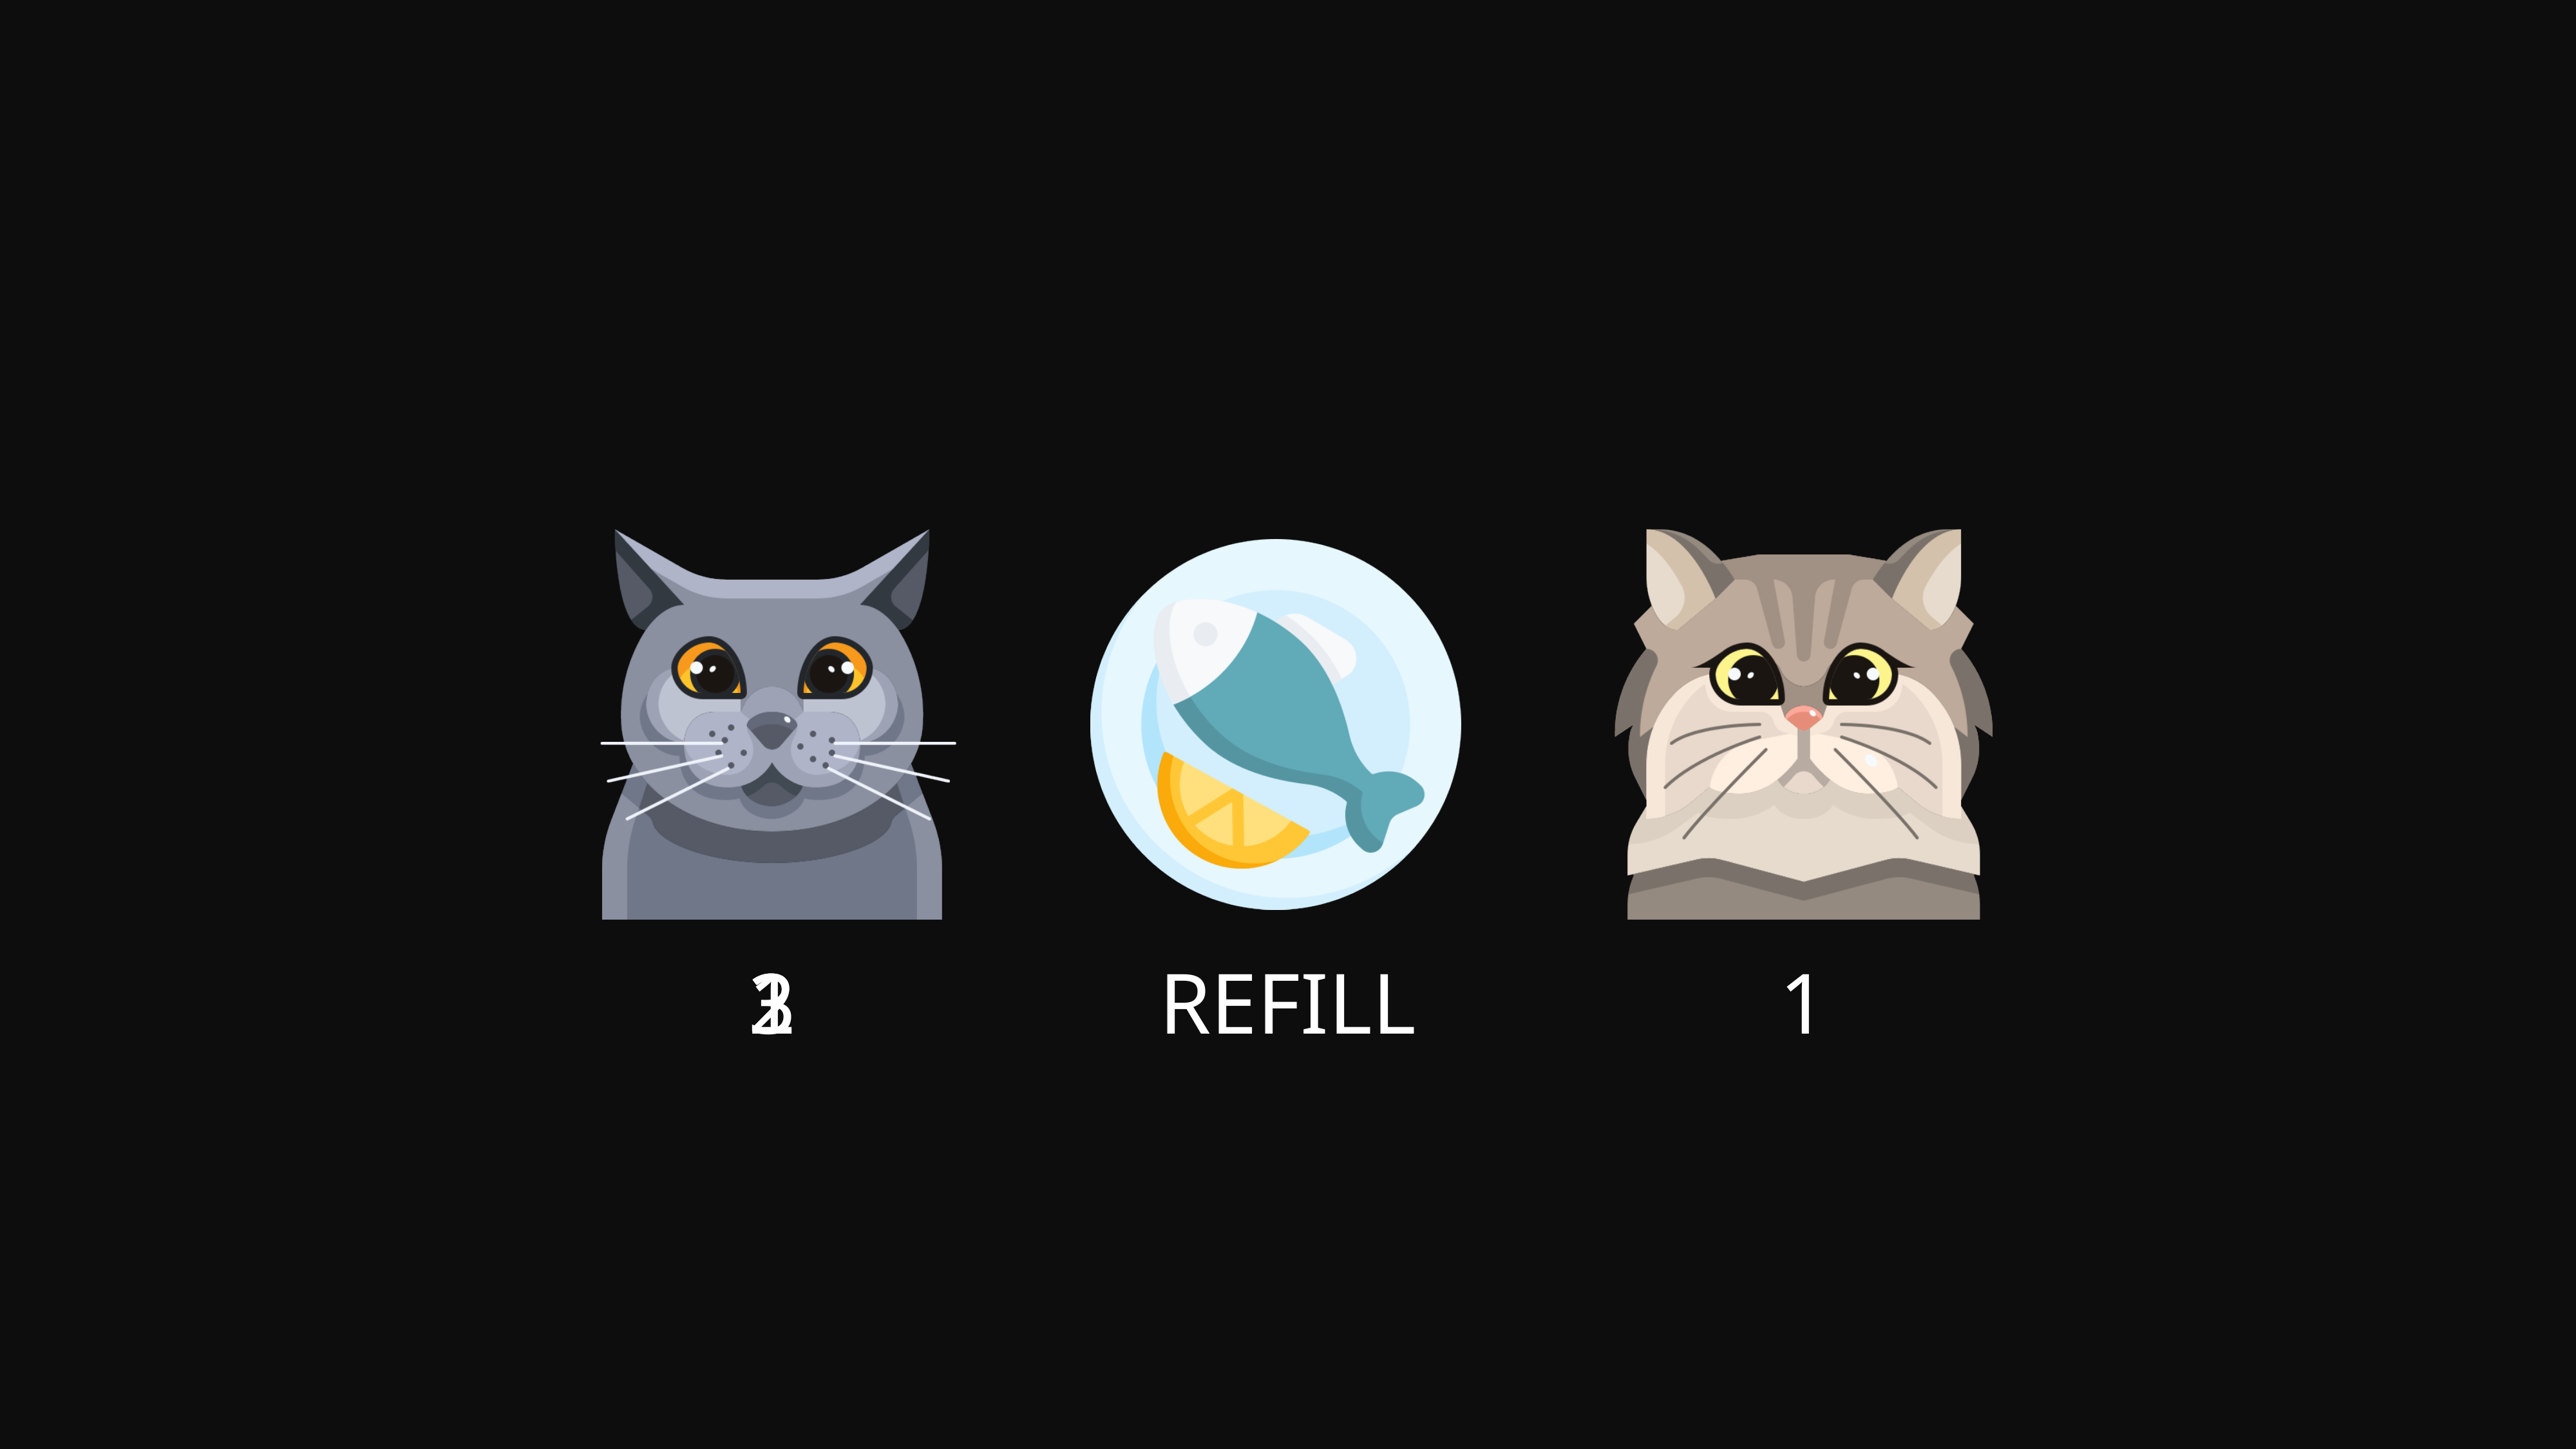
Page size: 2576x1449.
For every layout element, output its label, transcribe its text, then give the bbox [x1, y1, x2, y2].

picture [1602, 523, 2005, 926]
picture [1090, 539, 1461, 910]
text_box 3 [743, 945, 802, 1056]
picture [571, 523, 974, 926]
text_box 1 [1774, 945, 1833, 1056]
text_box REFILL [1154, 945, 1422, 1056]
